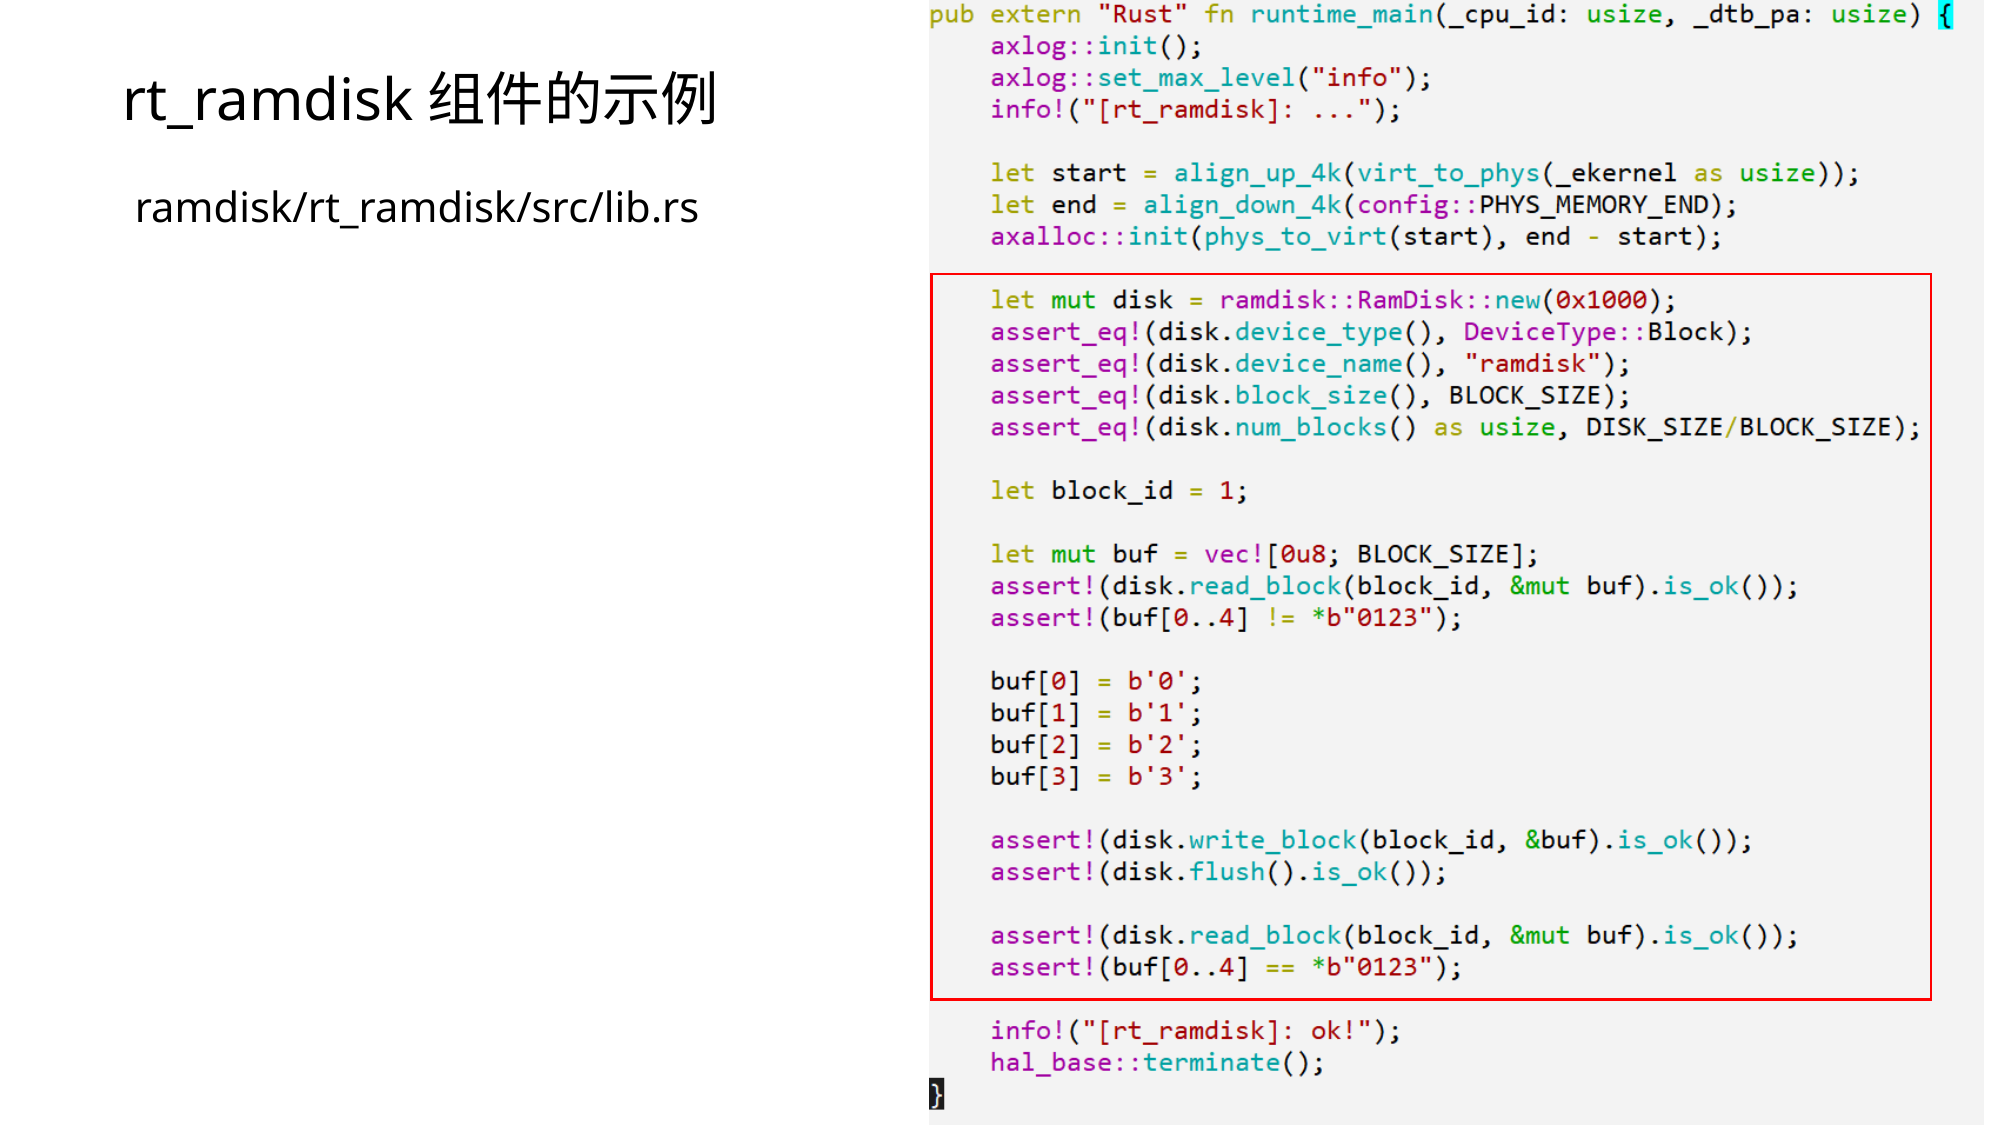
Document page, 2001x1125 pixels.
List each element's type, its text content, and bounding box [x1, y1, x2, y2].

text_box rt_ramdisk组件的示例 [108, 54, 929, 140]
text_box ramdisk/rt_ramdisk/src/lib.rs [120, 173, 929, 238]
picture [929, 0, 1984, 1125]
